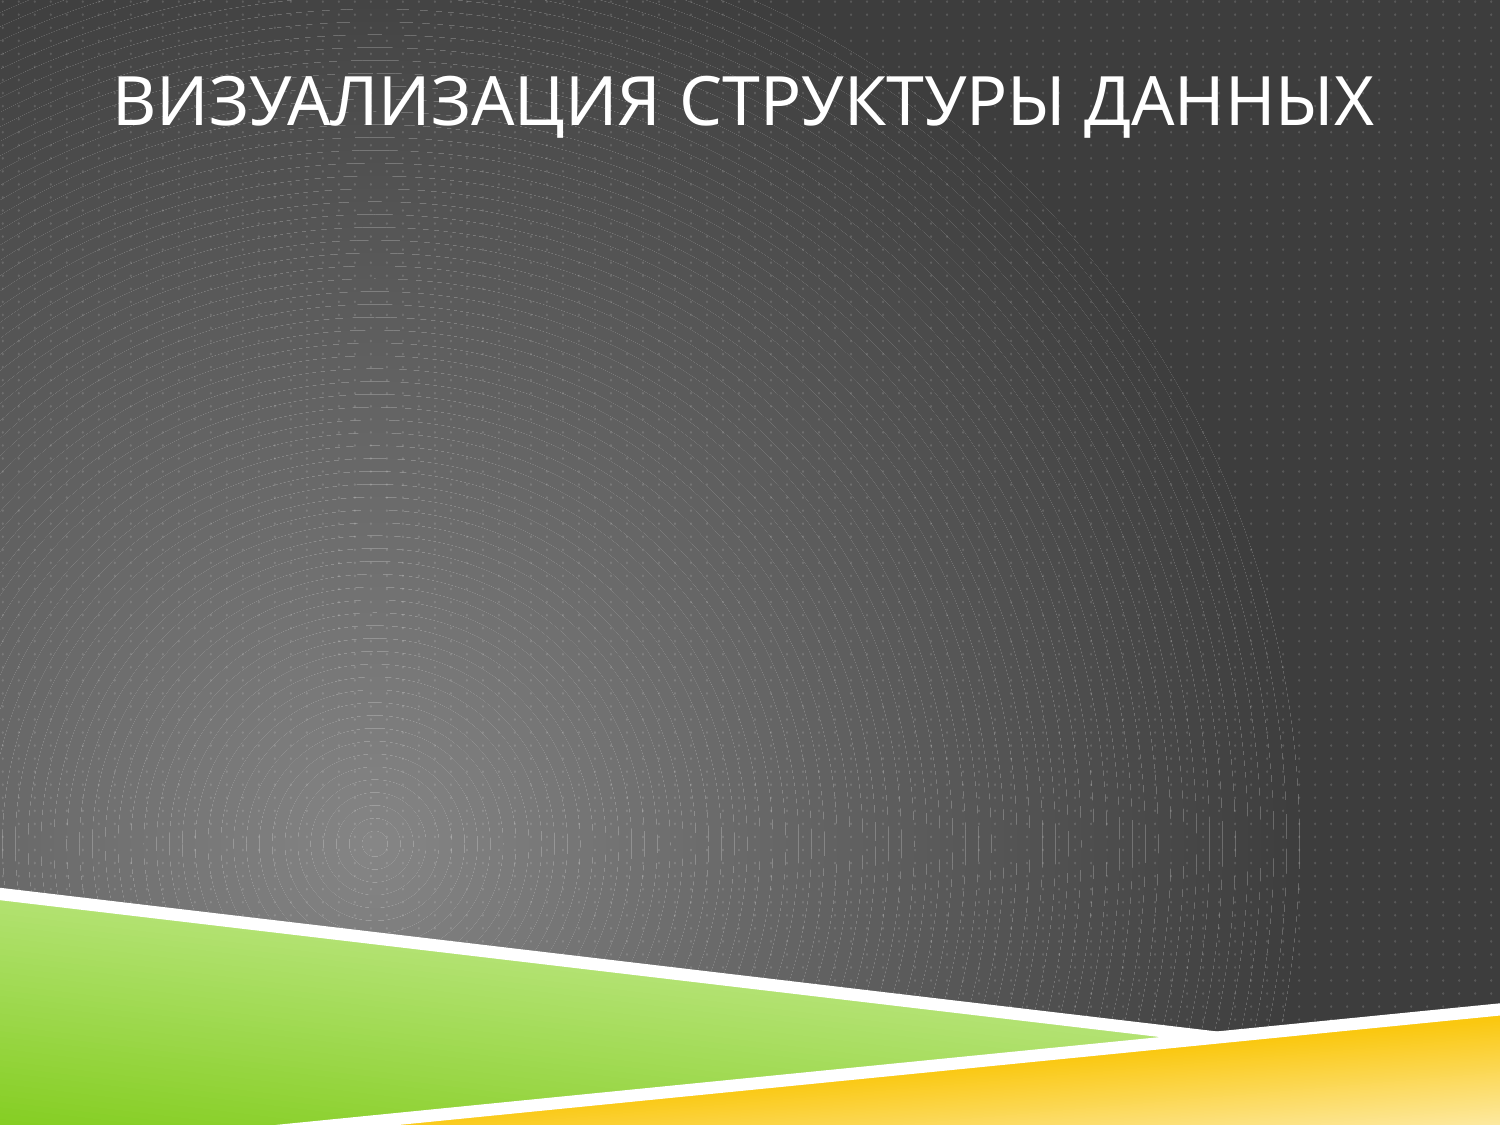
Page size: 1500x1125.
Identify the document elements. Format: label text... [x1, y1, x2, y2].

title Визуализация структуры данных [112, 45, 1388, 233]
